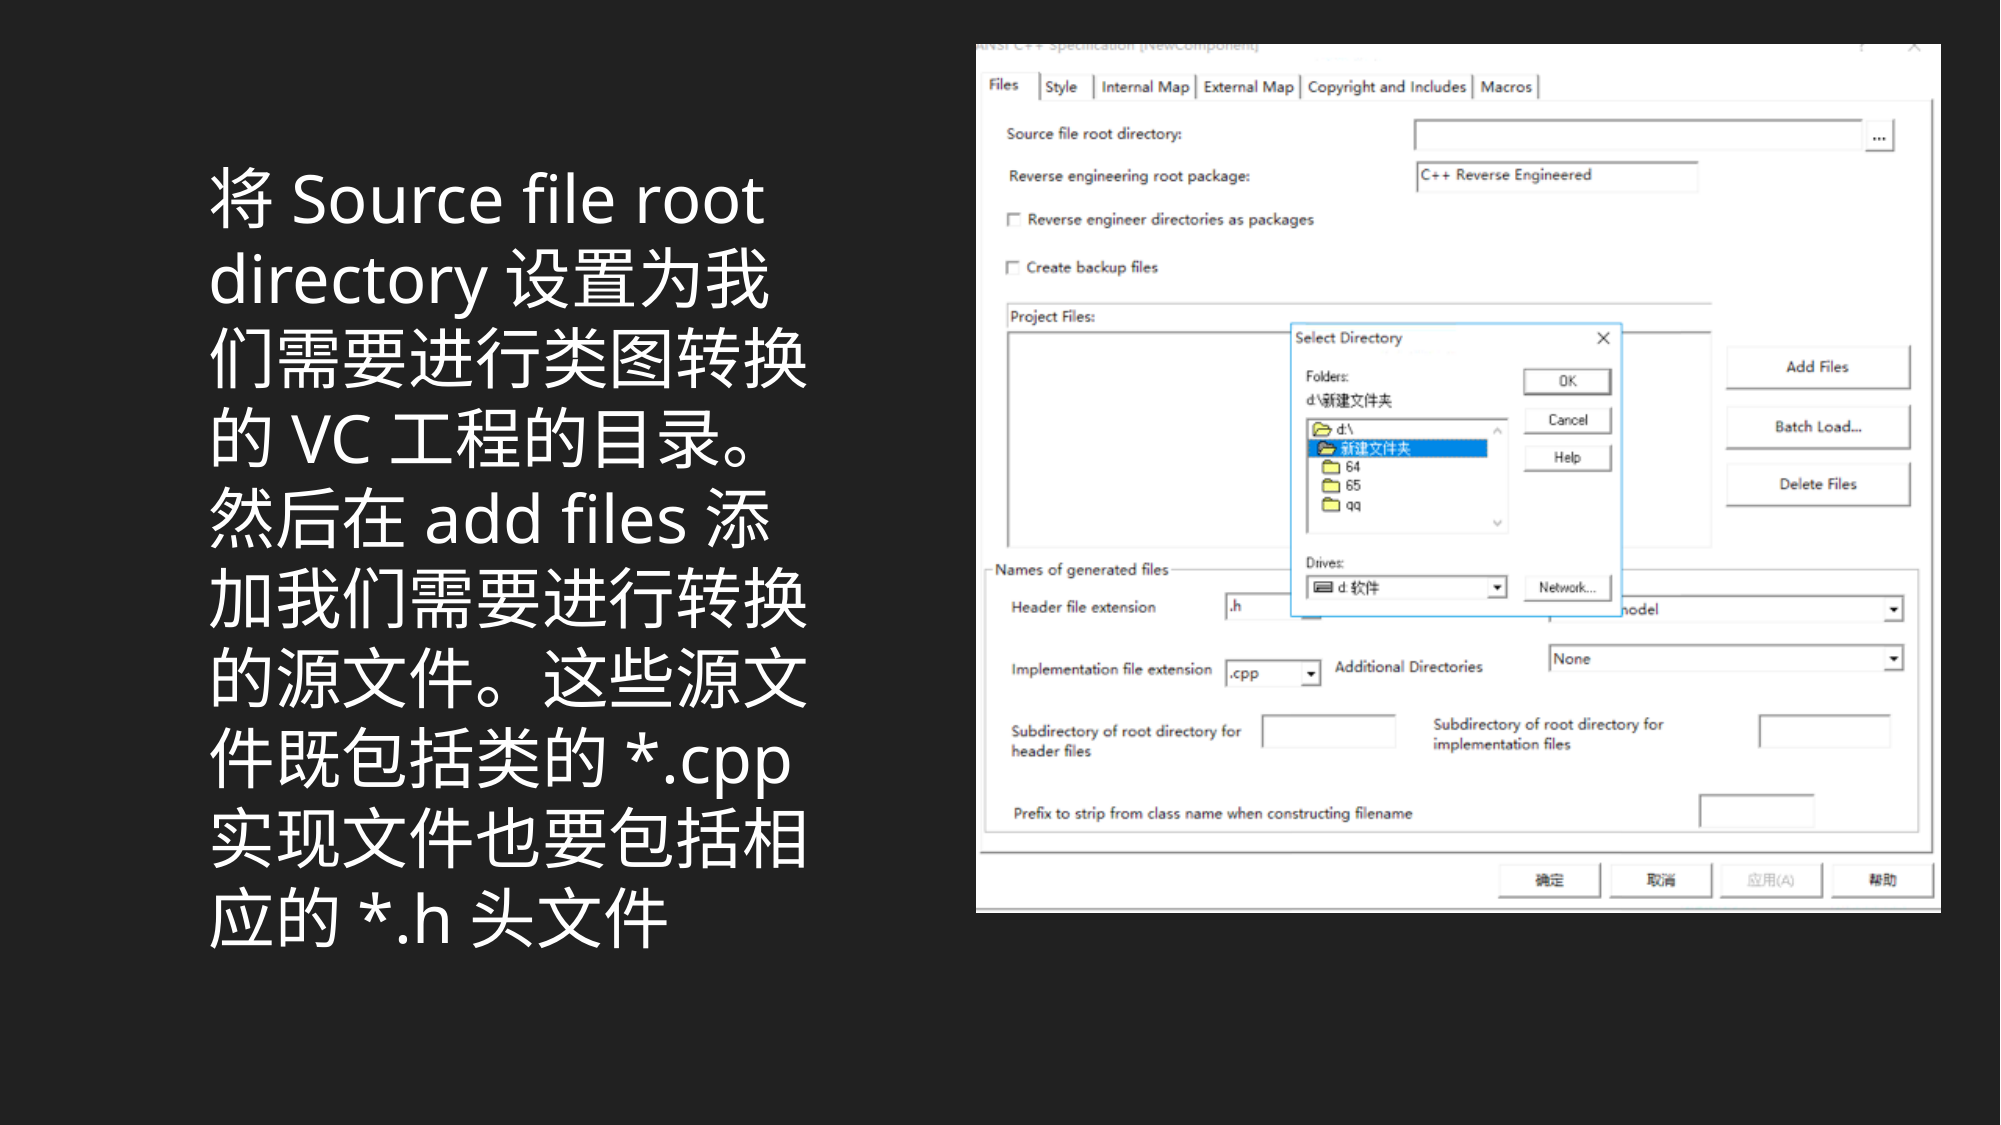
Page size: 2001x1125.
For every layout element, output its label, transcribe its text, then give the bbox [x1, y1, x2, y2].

picture [975, 43, 1941, 914]
text_box 将Source file root directory设置为我们需要进行类图转换的VC工程的目录。然后在add files添加我们需要进行转换的源文件。这些源文件既包括类的*.cpp实现文件也要包括相应的*.h头文件 [193, 149, 847, 965]
